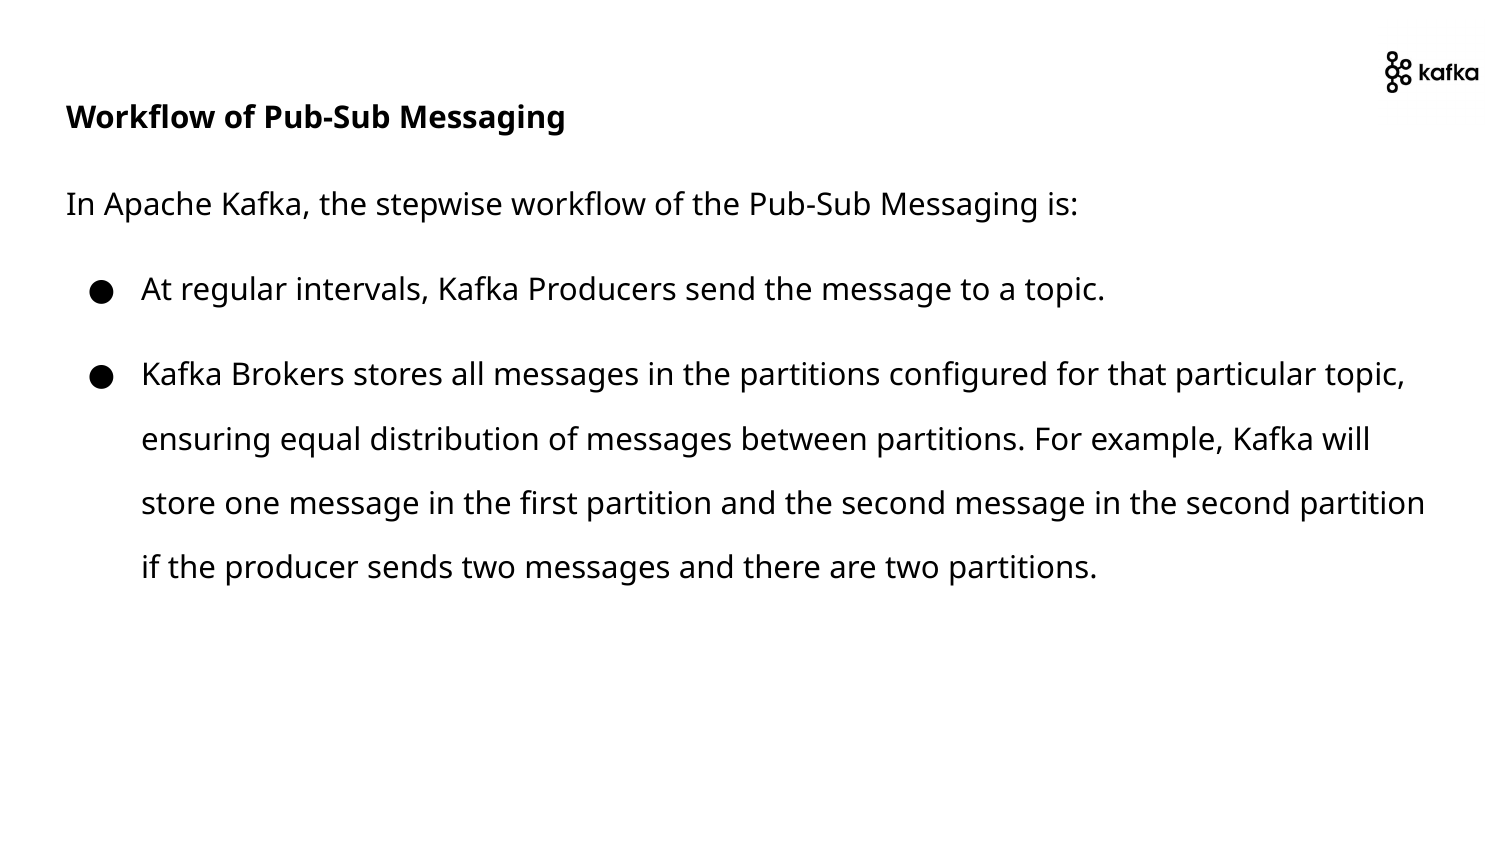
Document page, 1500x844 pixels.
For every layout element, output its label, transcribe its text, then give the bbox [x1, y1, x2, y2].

list Workflow of Pub-Sub Messaging In Apache Kafka, the stepwise workflow of the Pub-Sub Messaging is: At regular intervals, Kafka Producers send the message to a topic. Kafka Brokers stores all messages in the partitions configured for that particular topic, ensuring equal distribution of messages between partitions. For example, Kafka will store one message in the first partition and the second message in the second partition if the producer sends two messages and there are two partitions. [51, 58, 1449, 785]
picture [1378, 19, 1485, 126]
